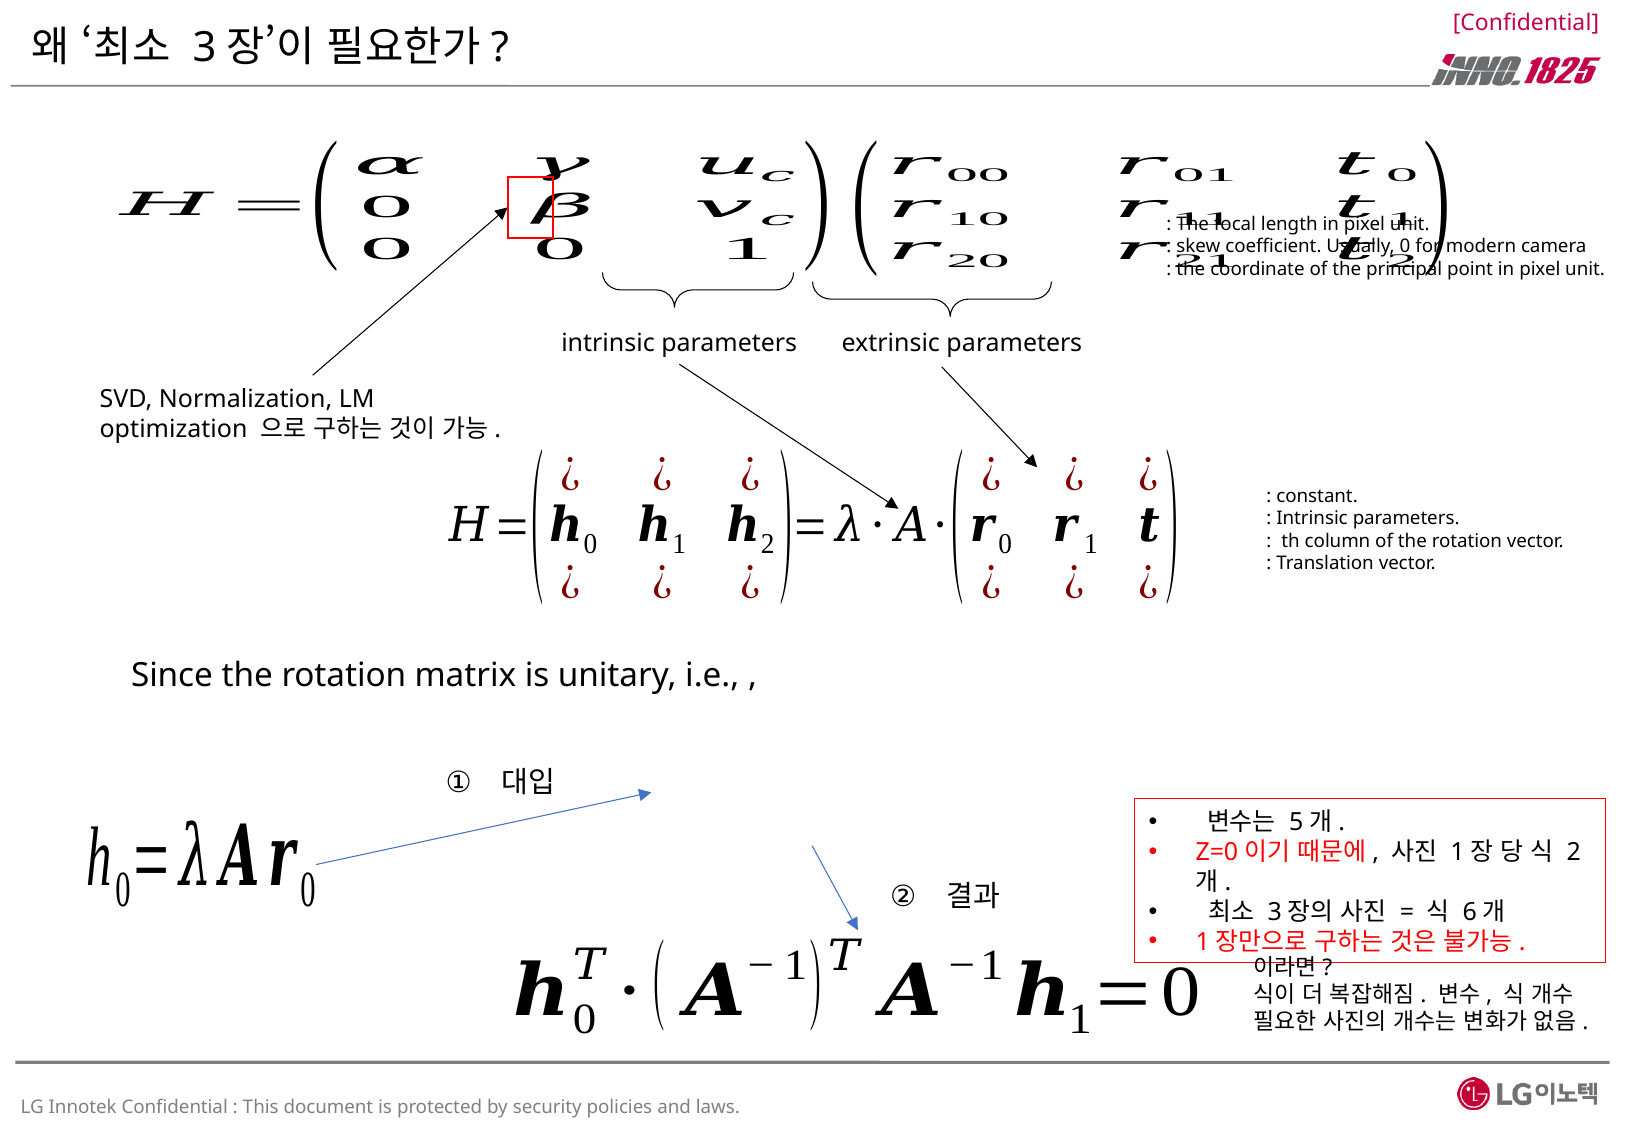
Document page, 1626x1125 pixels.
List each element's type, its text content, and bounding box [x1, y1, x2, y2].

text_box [312, 207, 508, 376]
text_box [812, 845, 858, 931]
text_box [679, 364, 899, 509]
text_box [812, 281, 1052, 317]
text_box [315, 792, 652, 865]
text_box extrinsic parameters [826, 319, 1098, 365]
text_box 대입 [430, 755, 571, 792]
text_box SVD, Normalization, LM optimization 으로 구하는 것이 가능. [84, 375, 541, 450]
text_box [601, 272, 795, 308]
picture [1457, 1077, 1597, 1110]
title 왜 ‘최소 3장’이 필요한가? [16, 13, 1183, 83]
picture [1430, 53, 1603, 88]
text_box 결과 [875, 869, 1016, 920]
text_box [941, 366, 1038, 468]
text_box intrinsic parameters [546, 319, 813, 365]
text_box [507, 176, 554, 239]
